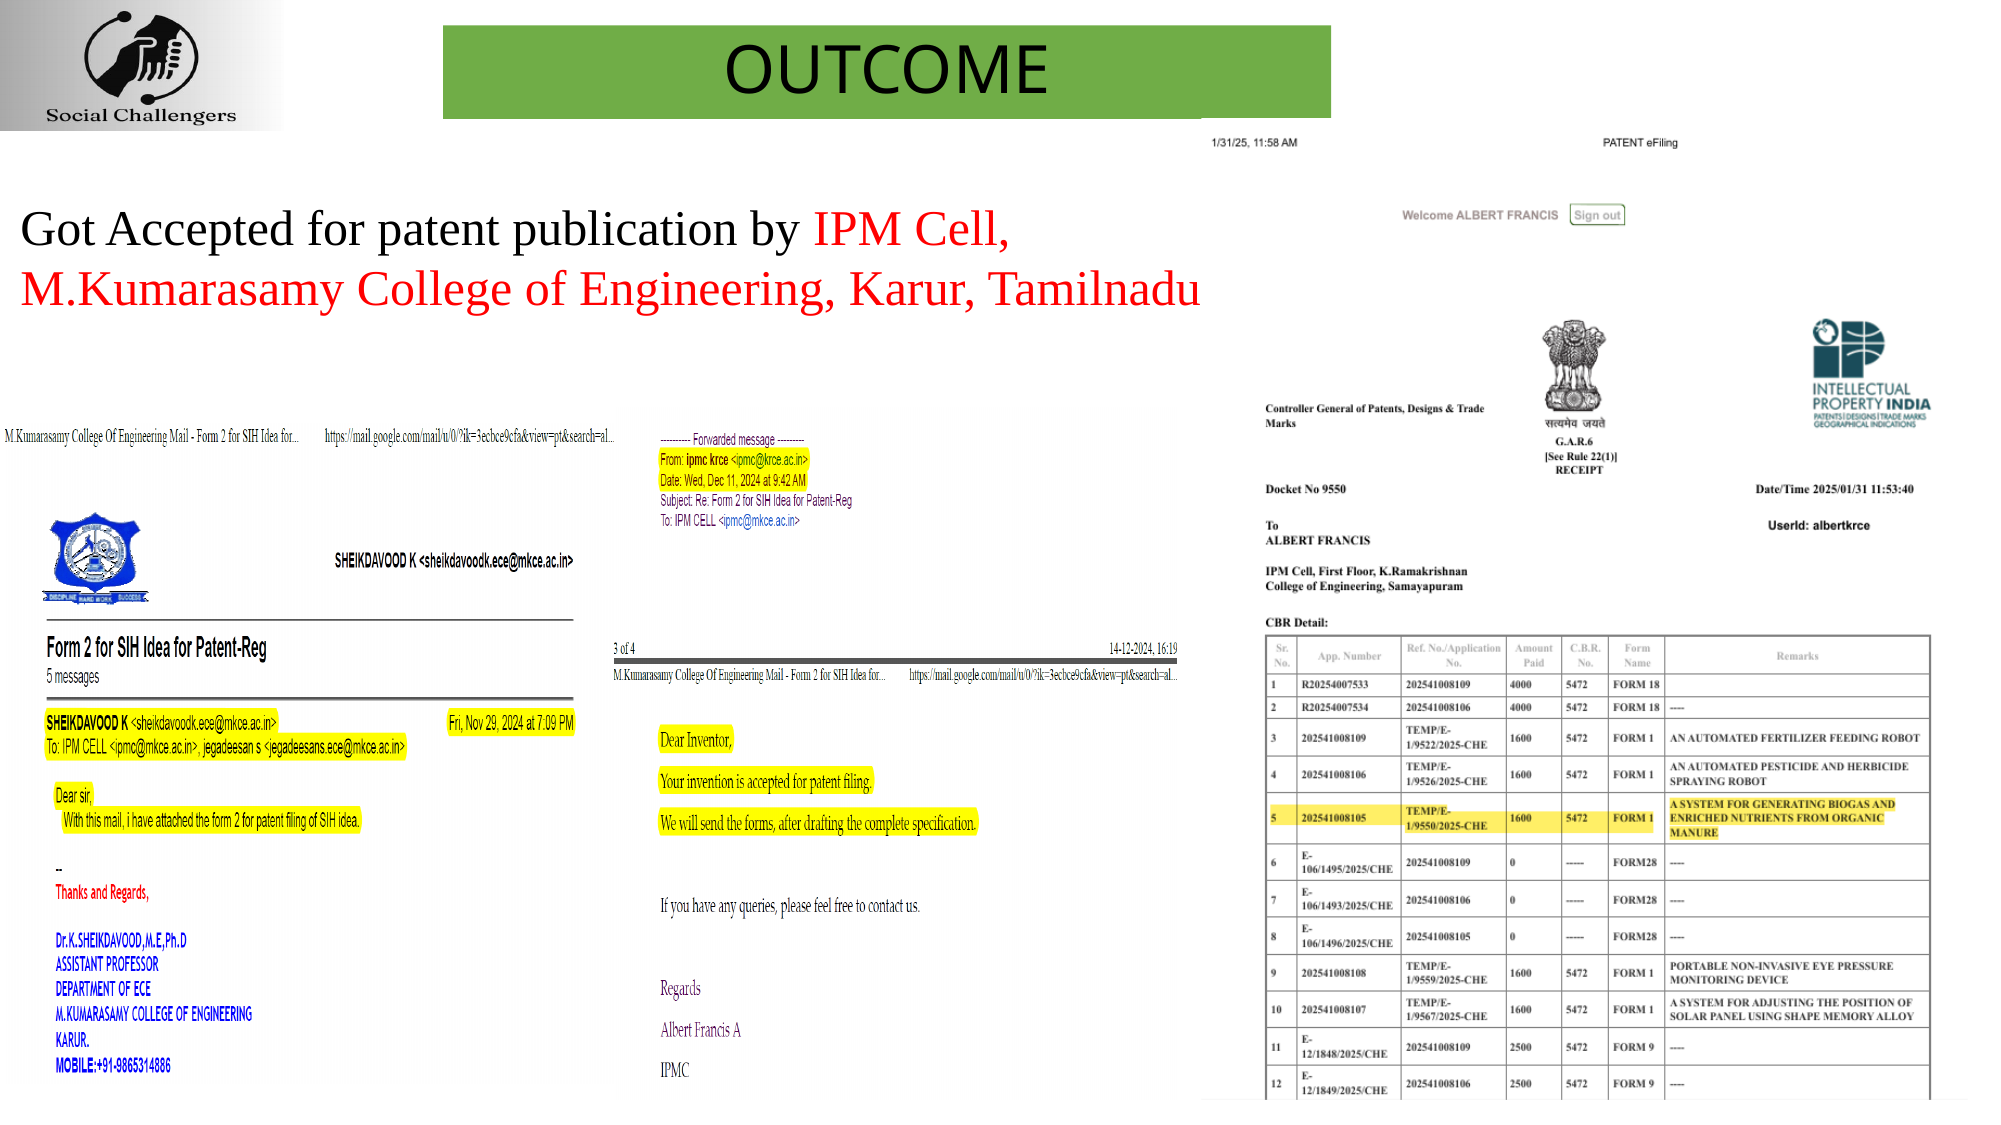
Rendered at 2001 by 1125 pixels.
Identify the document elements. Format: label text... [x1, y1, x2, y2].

picture [0, 0, 284, 131]
title OUTCOME [443, 25, 1332, 119]
picture [1201, 118, 1968, 1100]
text_box Got Accepted for patent publication by IPM Cell, M.Kumarasamy College of Engineering, Karur, Tamilnadu. [5, 188, 1201, 324]
picture [5, 407, 1178, 1100]
